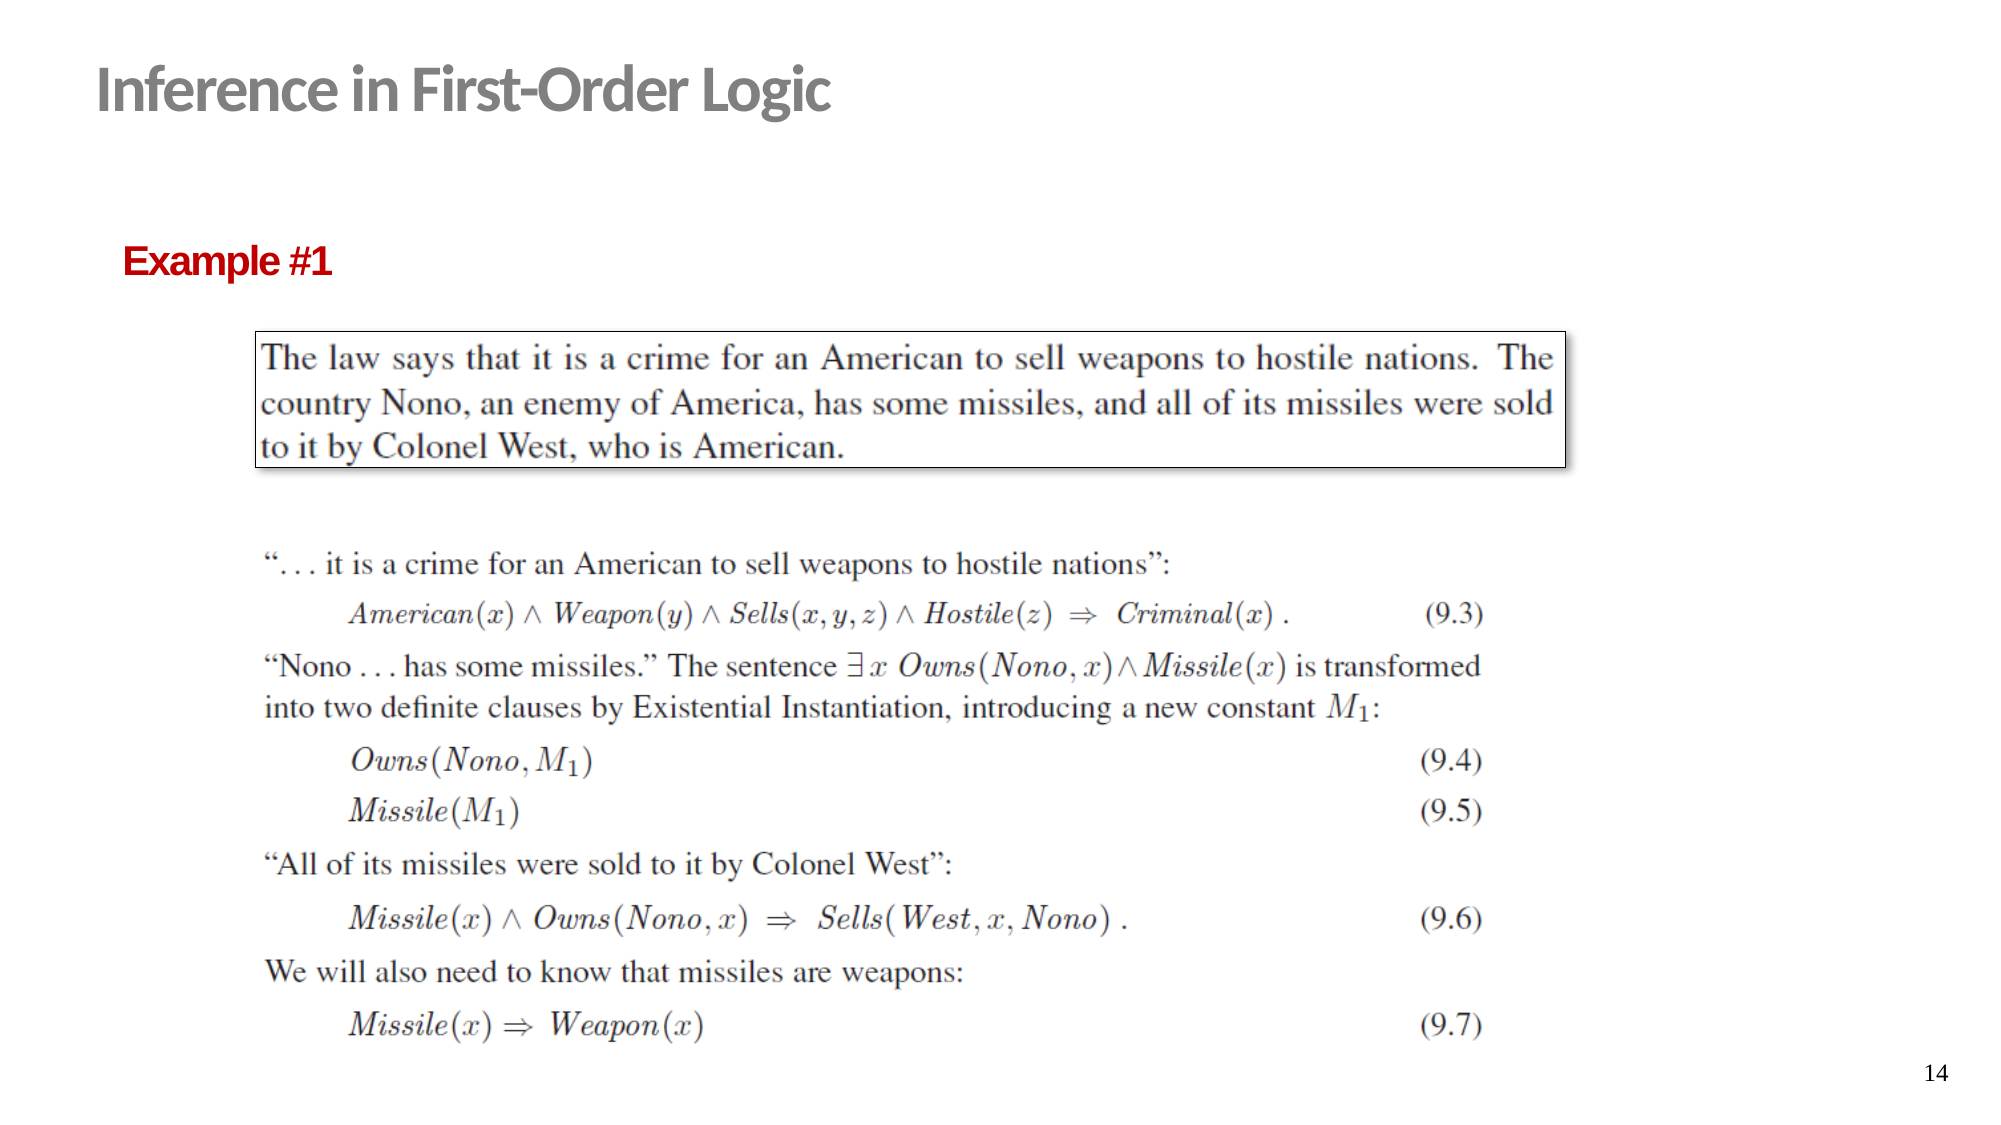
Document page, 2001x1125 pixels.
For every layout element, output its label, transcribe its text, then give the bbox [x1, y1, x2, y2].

title Inference in First-Order Logic [80, 22, 1942, 157]
text_box Example #1 [107, 226, 1821, 292]
picture [255, 331, 1566, 468]
slide_number 14 [1436, 1041, 1964, 1102]
picture [255, 541, 1499, 1074]
